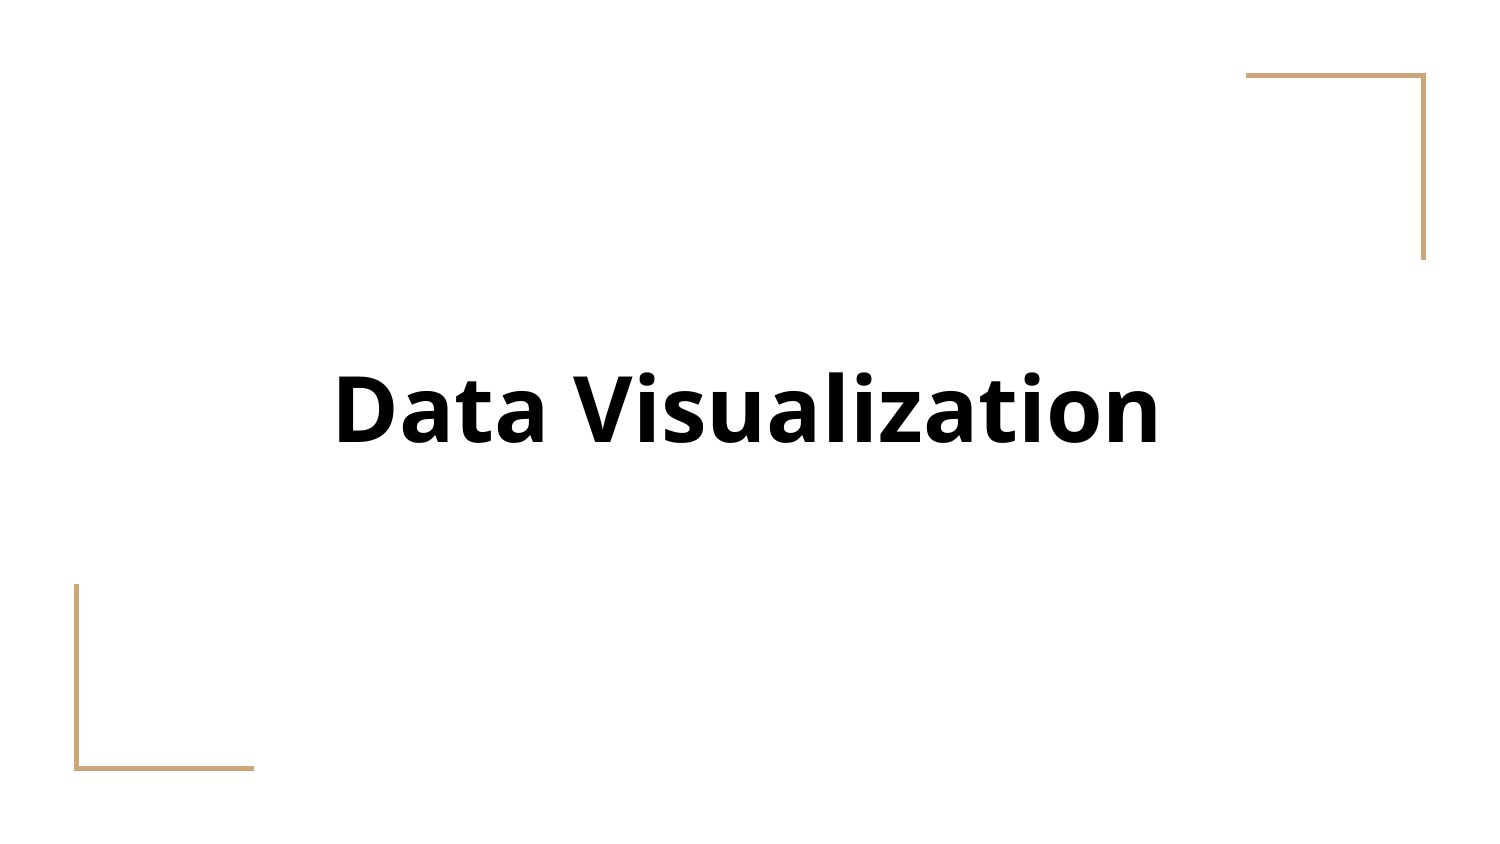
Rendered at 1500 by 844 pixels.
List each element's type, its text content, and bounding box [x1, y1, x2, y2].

title Data Visualization [48, 336, 1447, 475]
